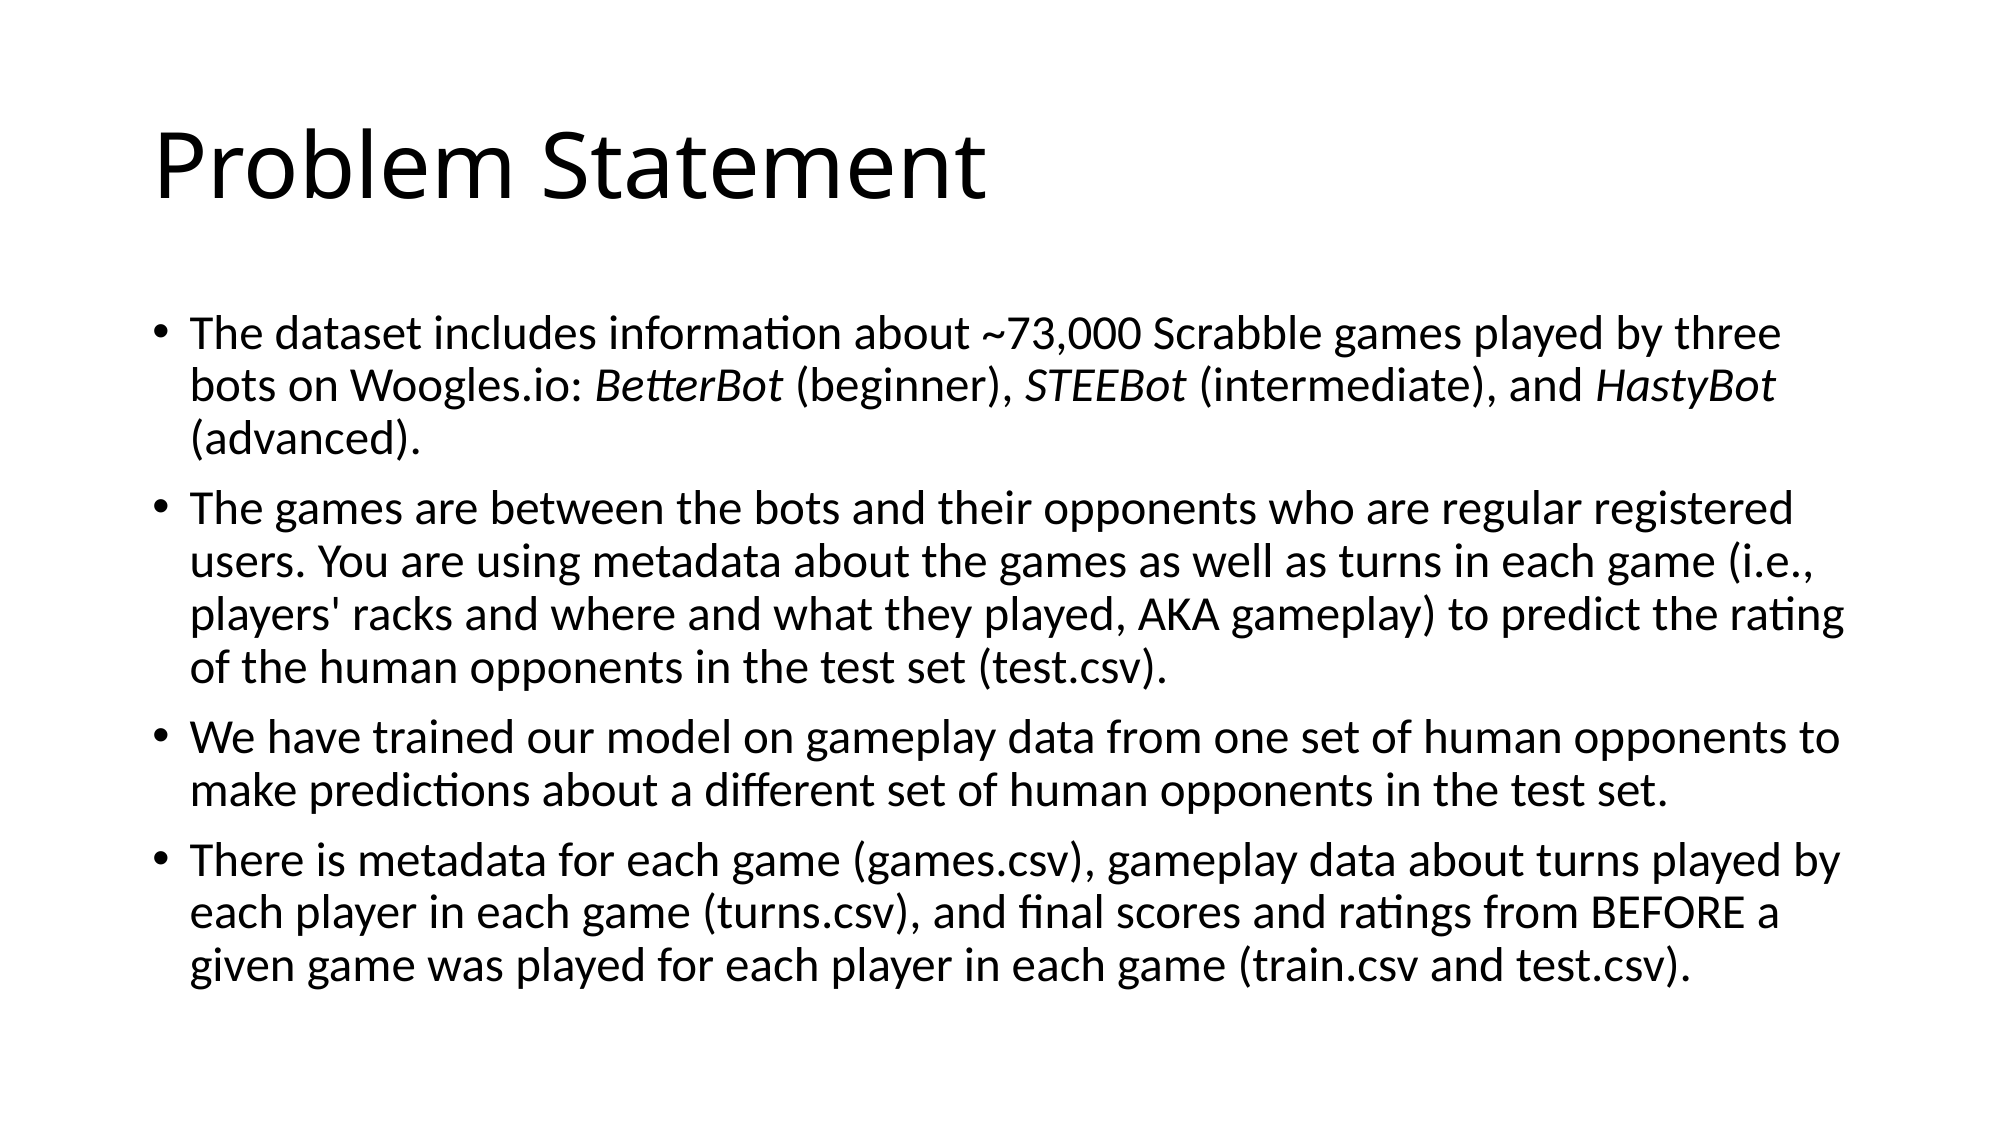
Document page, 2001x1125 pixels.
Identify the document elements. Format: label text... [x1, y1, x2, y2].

title Problem Statement [137, 59, 1863, 278]
list The dataset includes information about ~73,000 Scrabble games played by three bots on Woogles.io: BetterBot (beginner), STEEBot (intermediate), and HastyBot (advanced). The games are between the bots and their opponents who are regular registered users. You are using metadata about the games as well as turns in each game (i.e., players' racks and where and what they played, AKA gameplay) to predict the rating of the human opponents in the test set (test.csv). We have trained our model on gameplay data from one set of human opponents to make predictions about a different set of human opponents in the test set. There is metadata for each game (games.csv), gameplay data about turns played by each player in each game (turns.csv), and final scores and ratings from BEFORE a given game was played for each player in each game (train.csv and test.csv). [137, 299, 1863, 1014]
